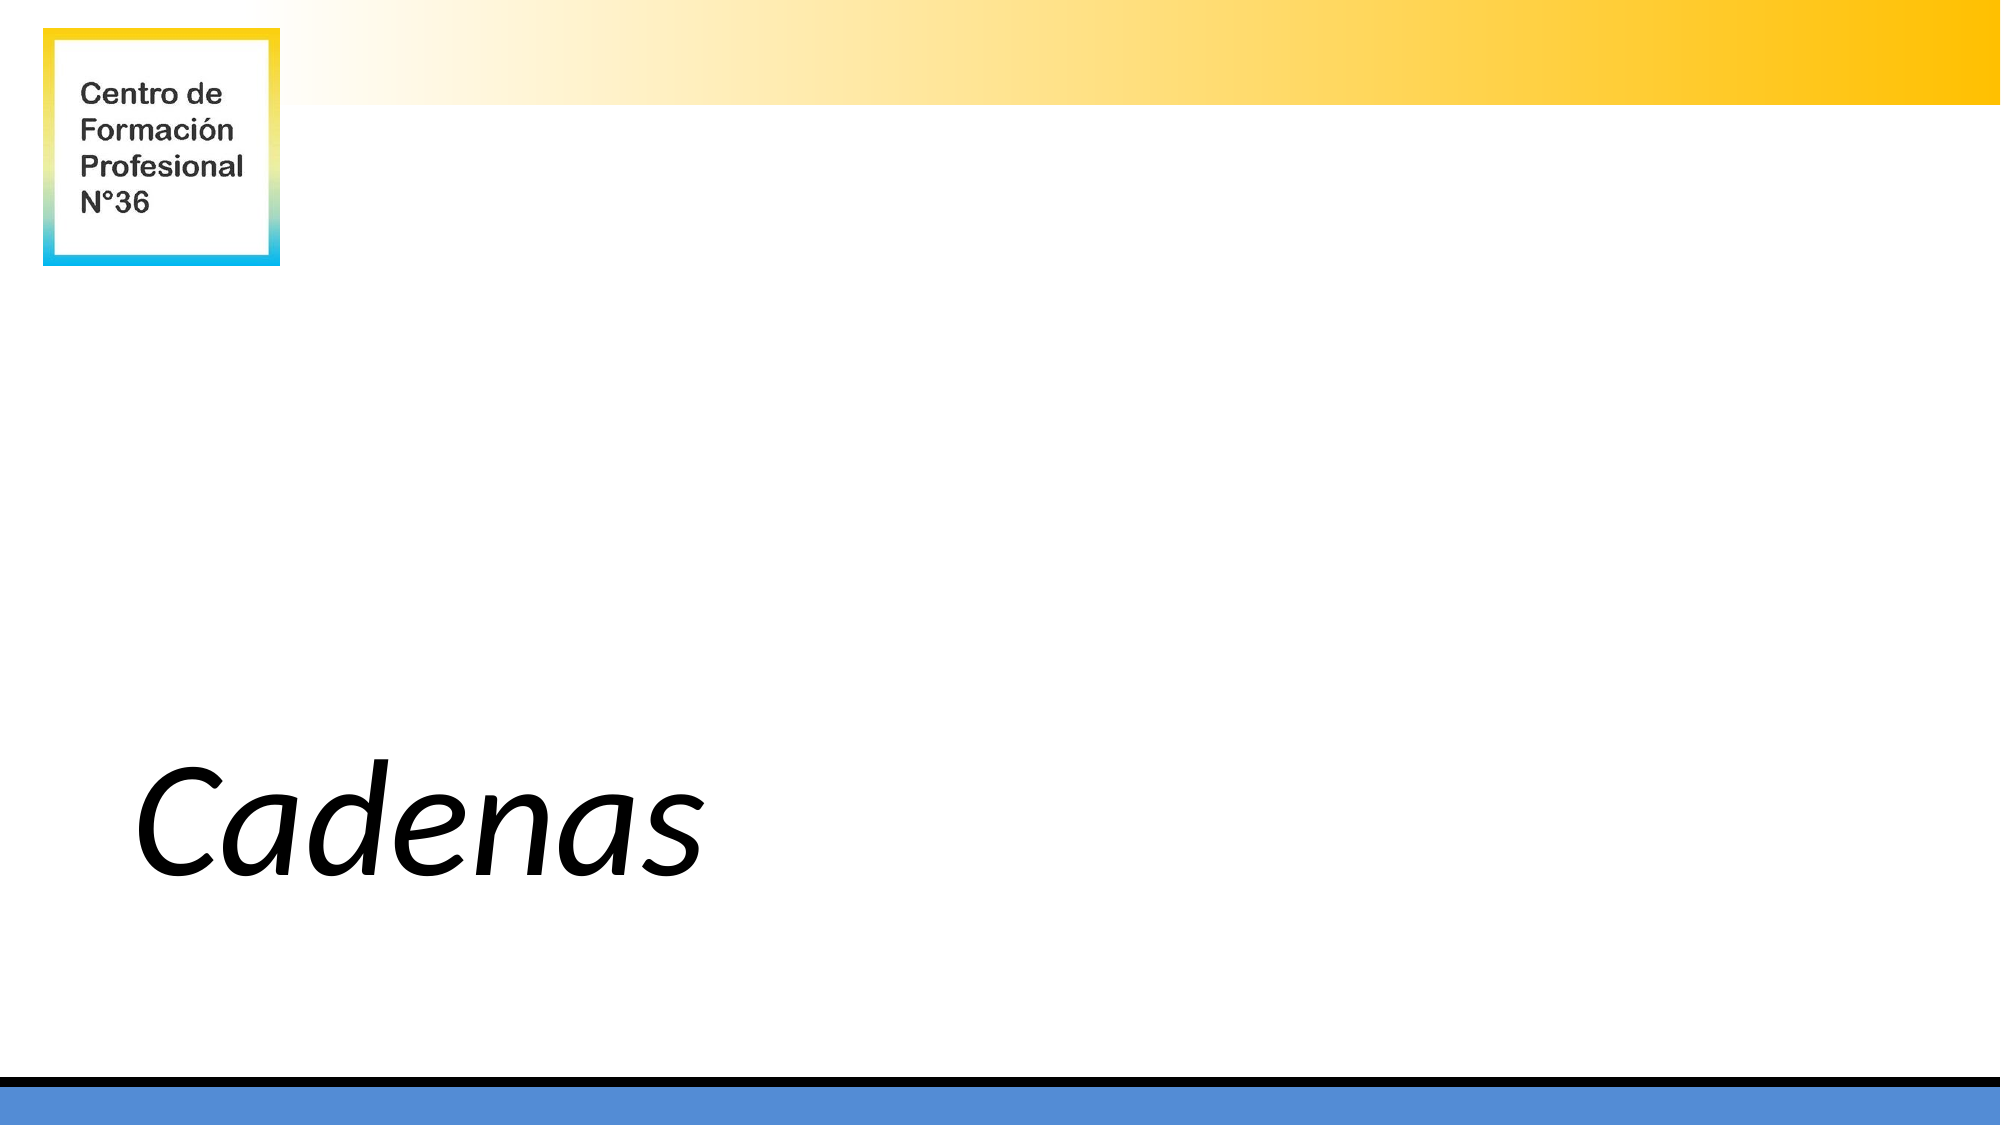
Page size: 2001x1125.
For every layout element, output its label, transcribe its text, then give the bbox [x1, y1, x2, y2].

picture [43, 28, 280, 258]
text_box Cadenas [117, 700, 1691, 1077]
